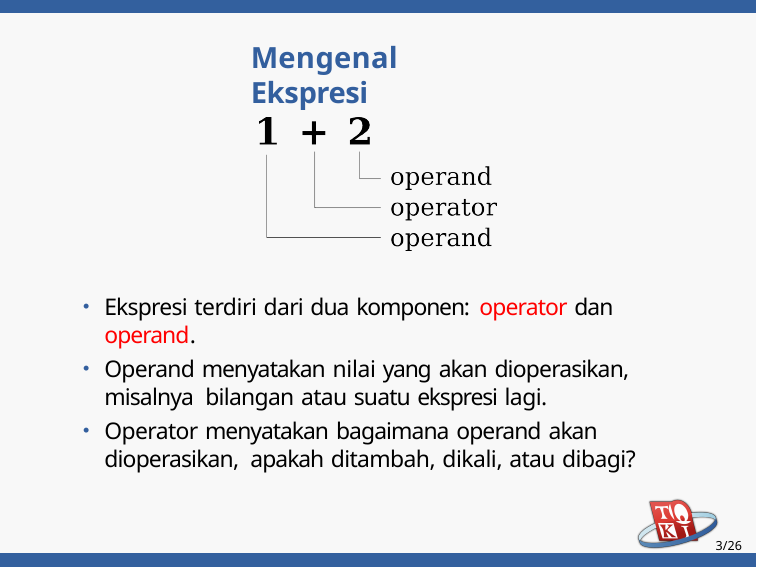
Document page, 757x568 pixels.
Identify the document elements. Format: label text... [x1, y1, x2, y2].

picture [259, 117, 497, 251]
text_box Ekspresi terdiri dari dua komponen: operator dan operand. Operand menyatakan nilai yang akan dioperasikan, misalnya bilangan atau suatu ekspresi lagi. Operator menyatakan bagaimana operand akan dioperasikan, apakah ditambah, dikali, atau dibagi? [80, 283, 688, 473]
title Mengenal Ekspresi [248, 36, 508, 134]
picture [0, 0, 756, 13]
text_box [0, 495, 757, 568]
